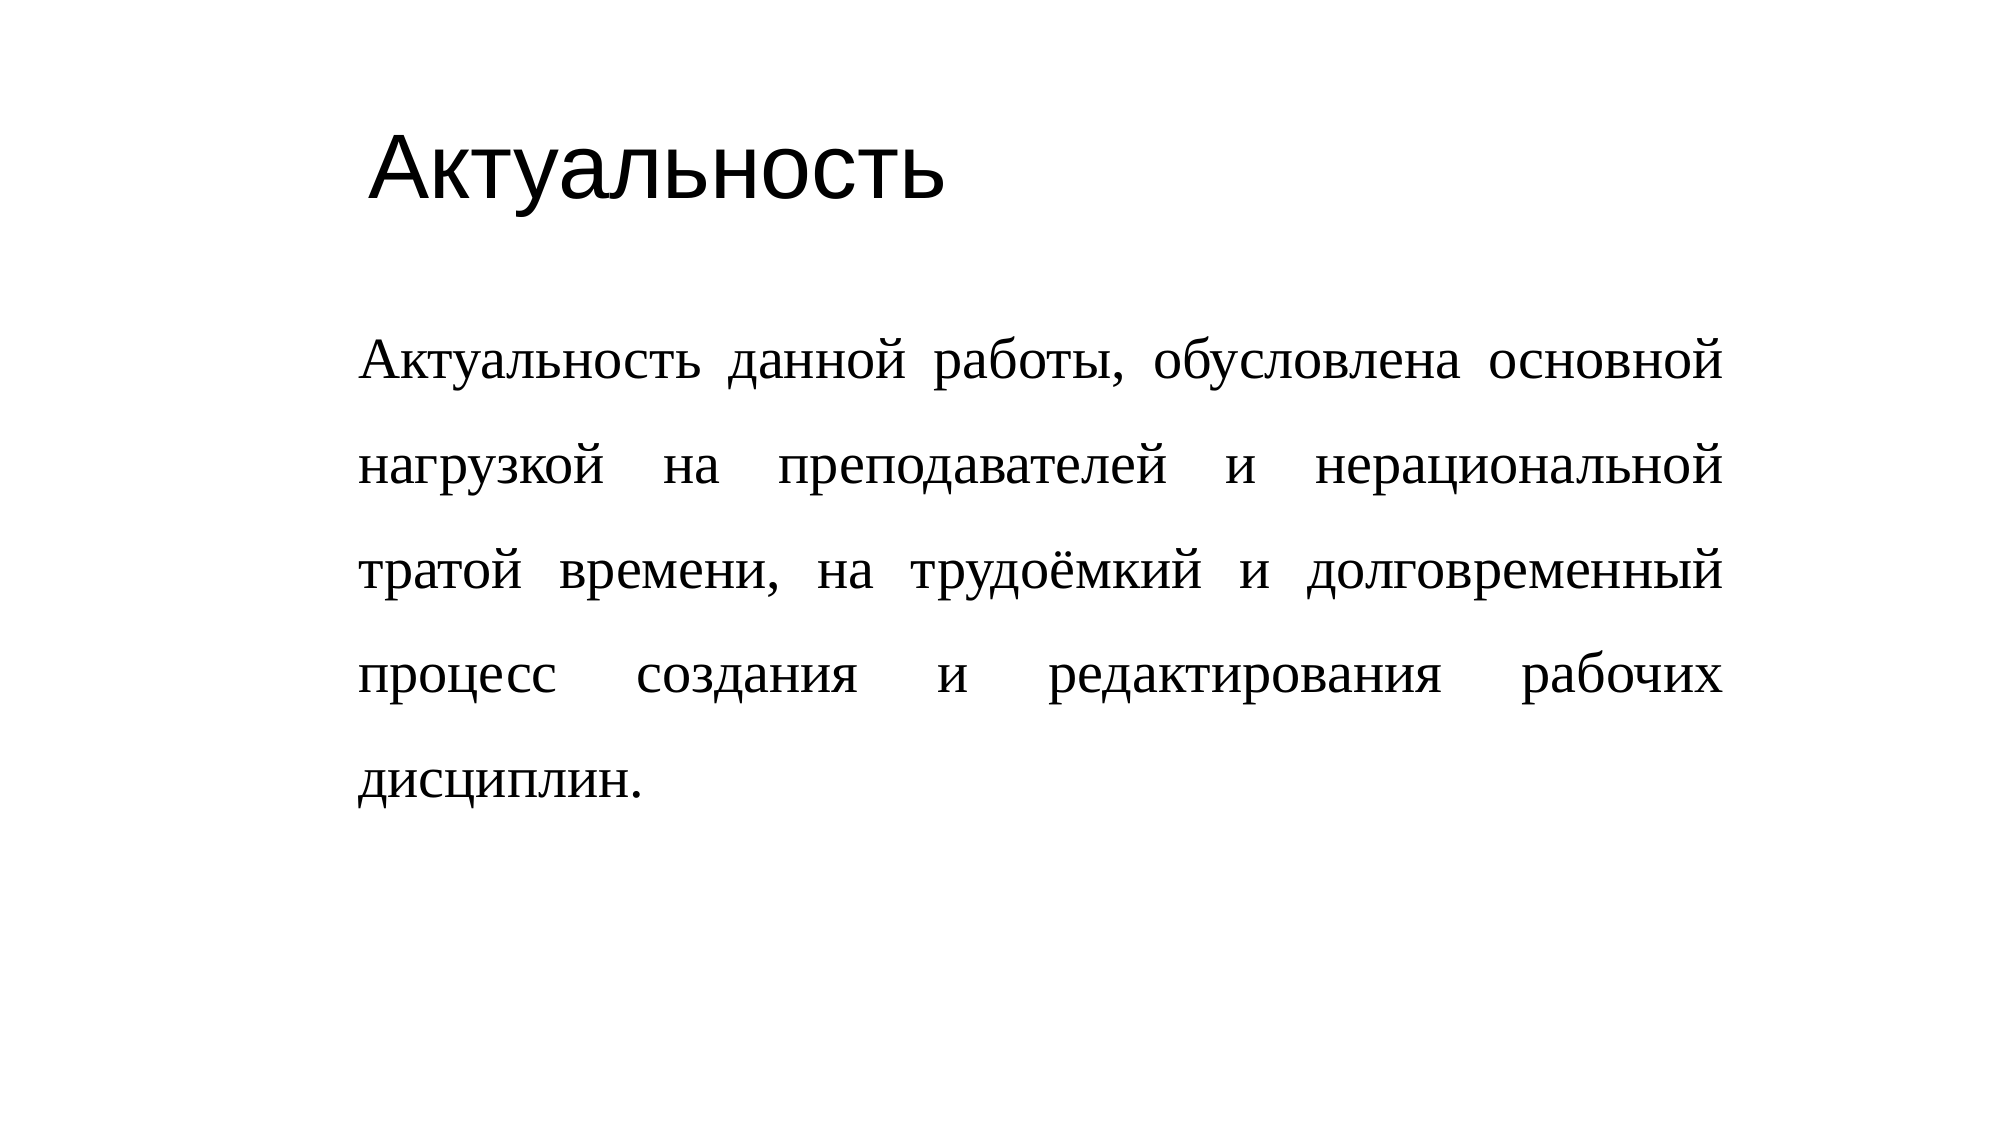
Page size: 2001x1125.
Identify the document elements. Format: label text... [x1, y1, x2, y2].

list Актуальность данной работы, обусловлена основной нагрузкой на преподавателей и нерациональной тратой времени, на трудоёмкий и долговременный процесс создания и редактирования рабочих дисциплин. [305, 277, 1740, 992]
title Актуальность [353, 59, 1647, 277]
